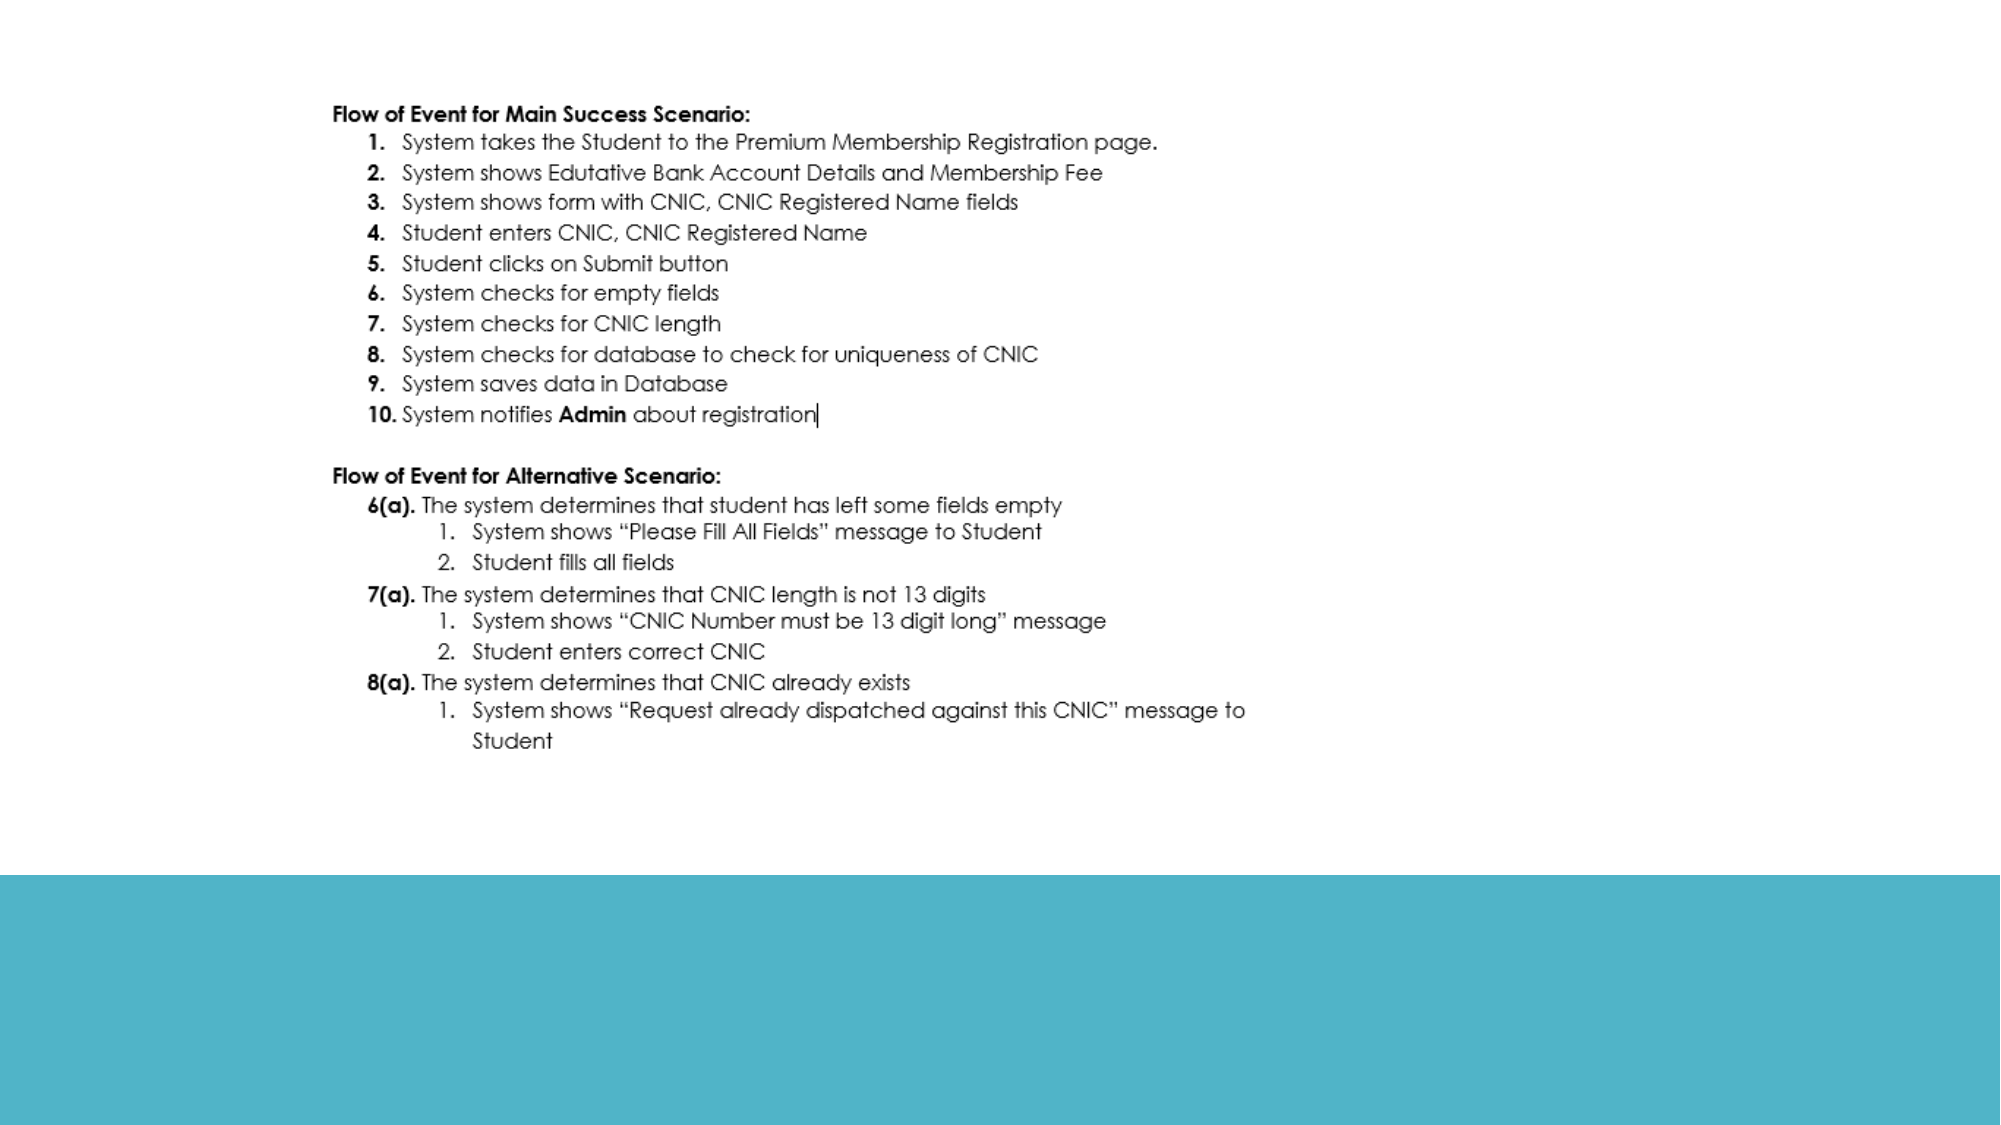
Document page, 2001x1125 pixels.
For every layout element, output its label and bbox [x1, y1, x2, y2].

picture [0, 0, 2000, 875]
